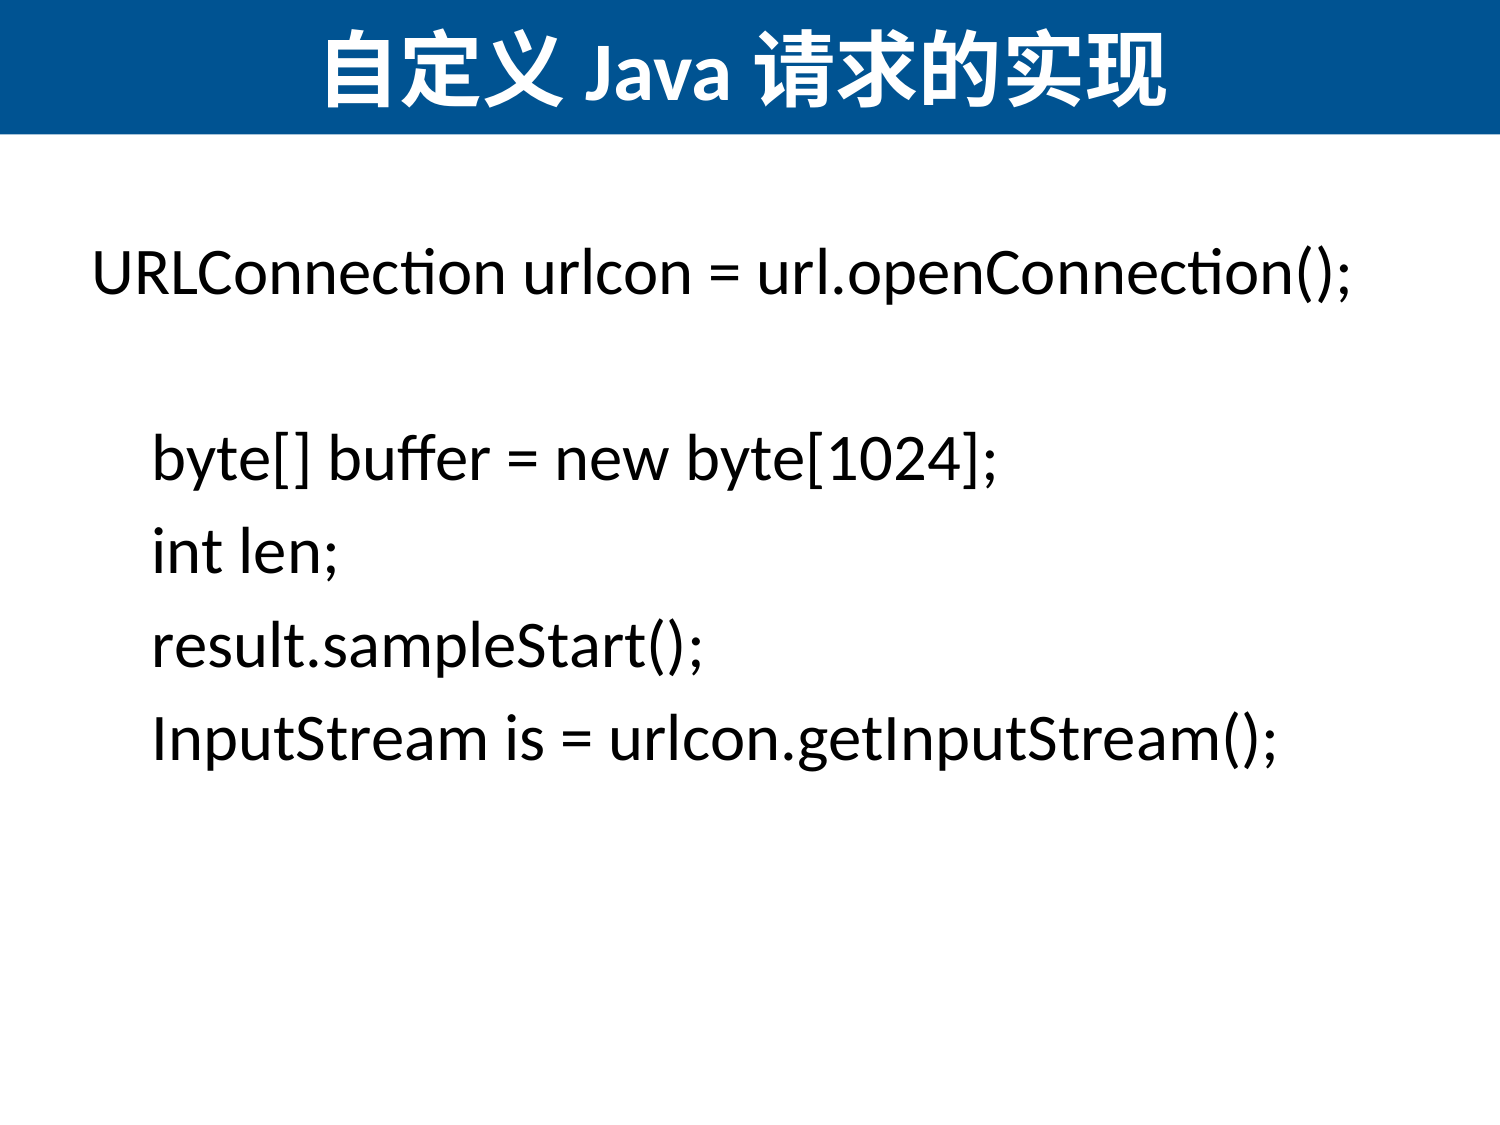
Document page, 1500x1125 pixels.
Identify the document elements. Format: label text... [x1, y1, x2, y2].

title 自定义Java请求的实现 [2, 0, 1483, 135]
list URLConnection urlcon = url.openConnection(); byte[] buffer = new byte[1024]; int len; result.sampleStart(); InputStream is = urlcon.getInputStream(); [76, 219, 1427, 963]
